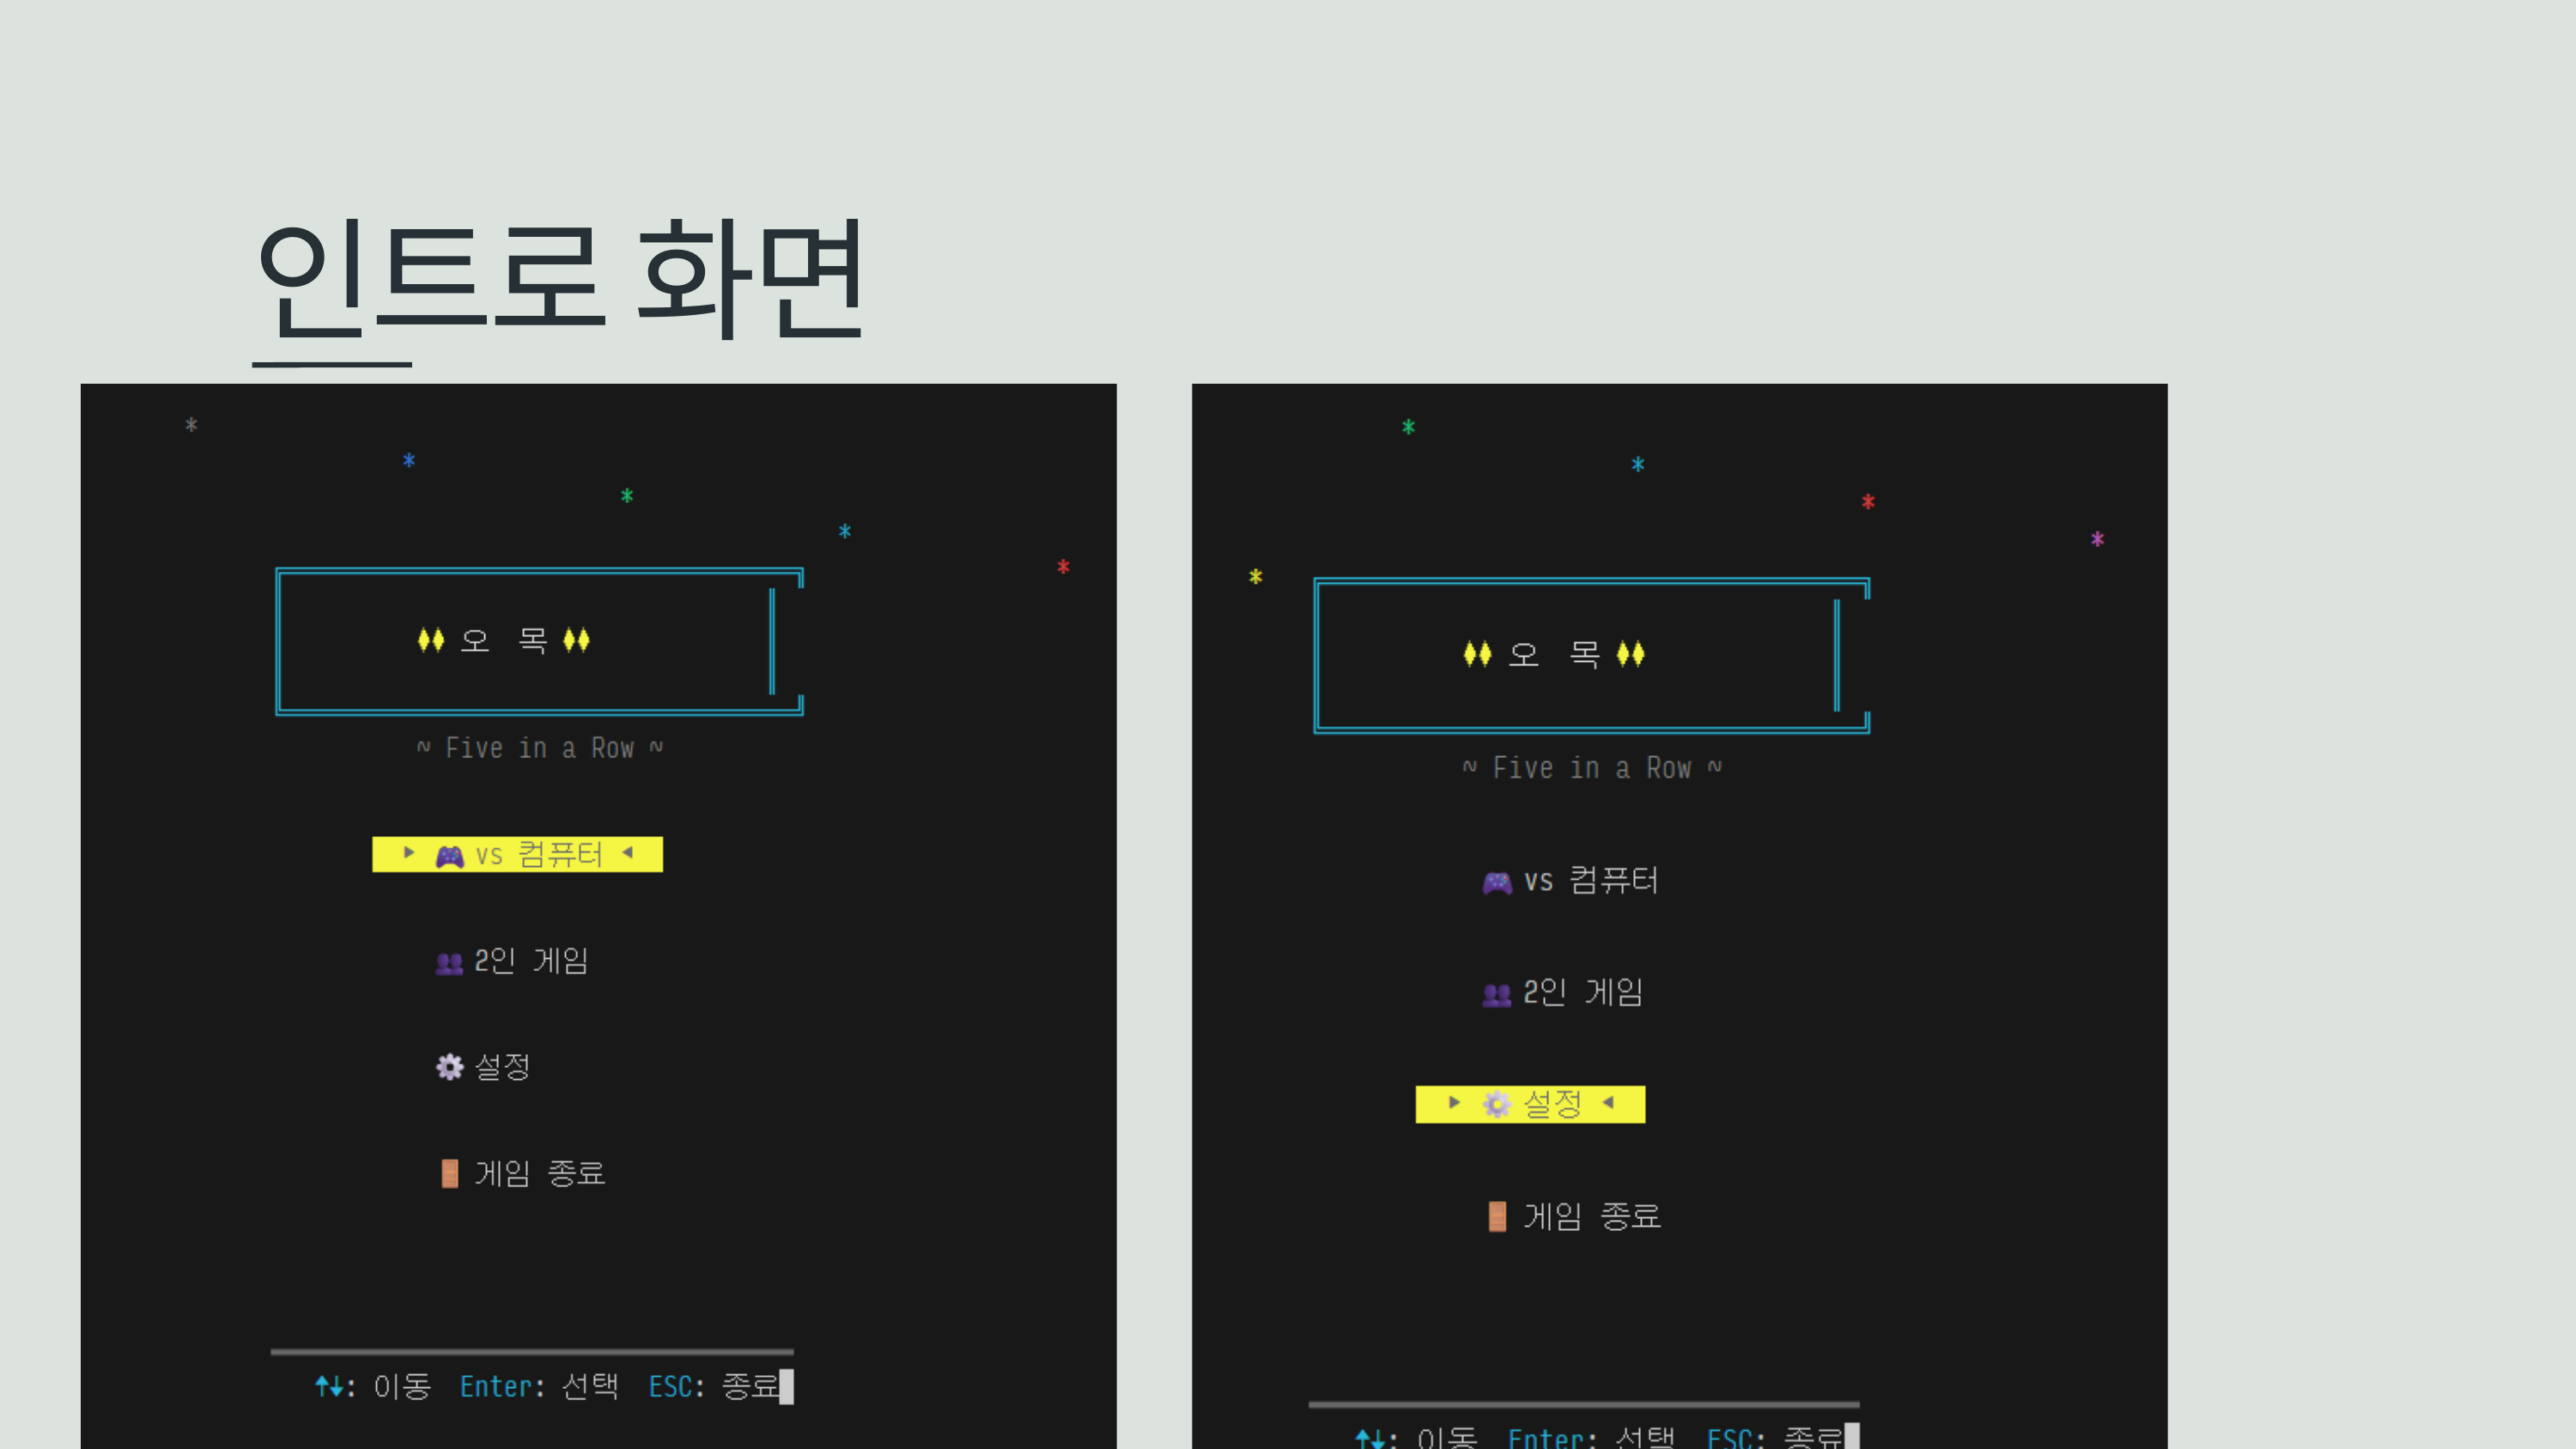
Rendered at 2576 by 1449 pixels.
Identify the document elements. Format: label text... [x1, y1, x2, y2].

text_box 인트로 화면 [252, 197, 1809, 357]
text_box [81, 384, 1117, 1449]
text_box [1192, 384, 2168, 1449]
